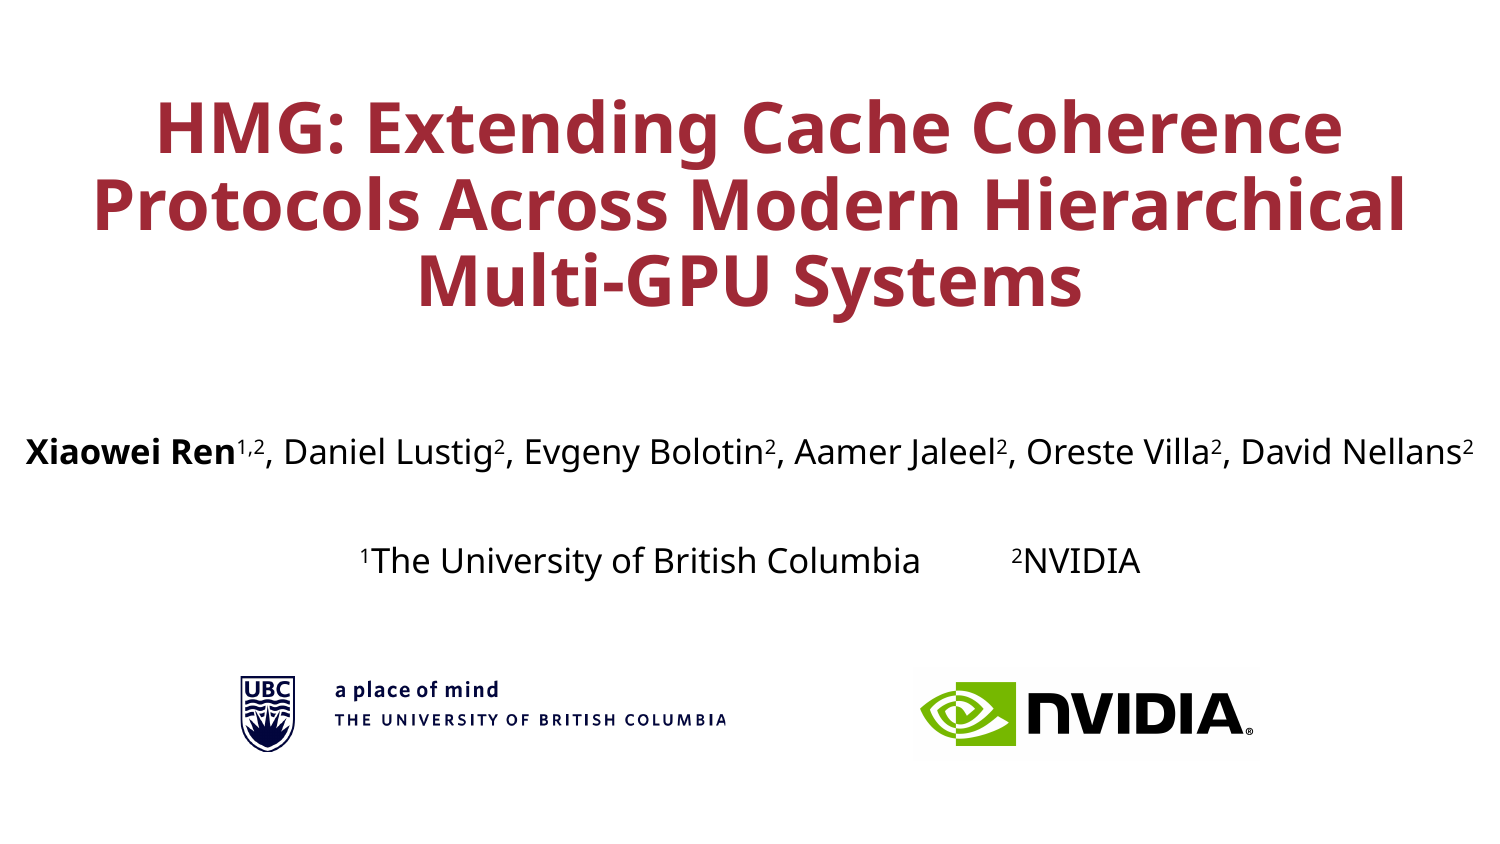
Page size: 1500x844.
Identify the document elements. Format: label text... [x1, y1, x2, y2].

subtitle Xiaowei Ren1,2, Daniel Lustig2, Evgeny Bolotin2, Aamer Jaleel2, Oreste Villa2, David Nellans2 1The University of British Columbia 2NVIDIA [0, 368, 1500, 616]
title HMG: Extending Cache Coherence Protocols Across Modern Hierarchical Multi-GPU Systems [0, 82, 1500, 330]
picture [913, 667, 1260, 761]
picture [240, 676, 726, 752]
